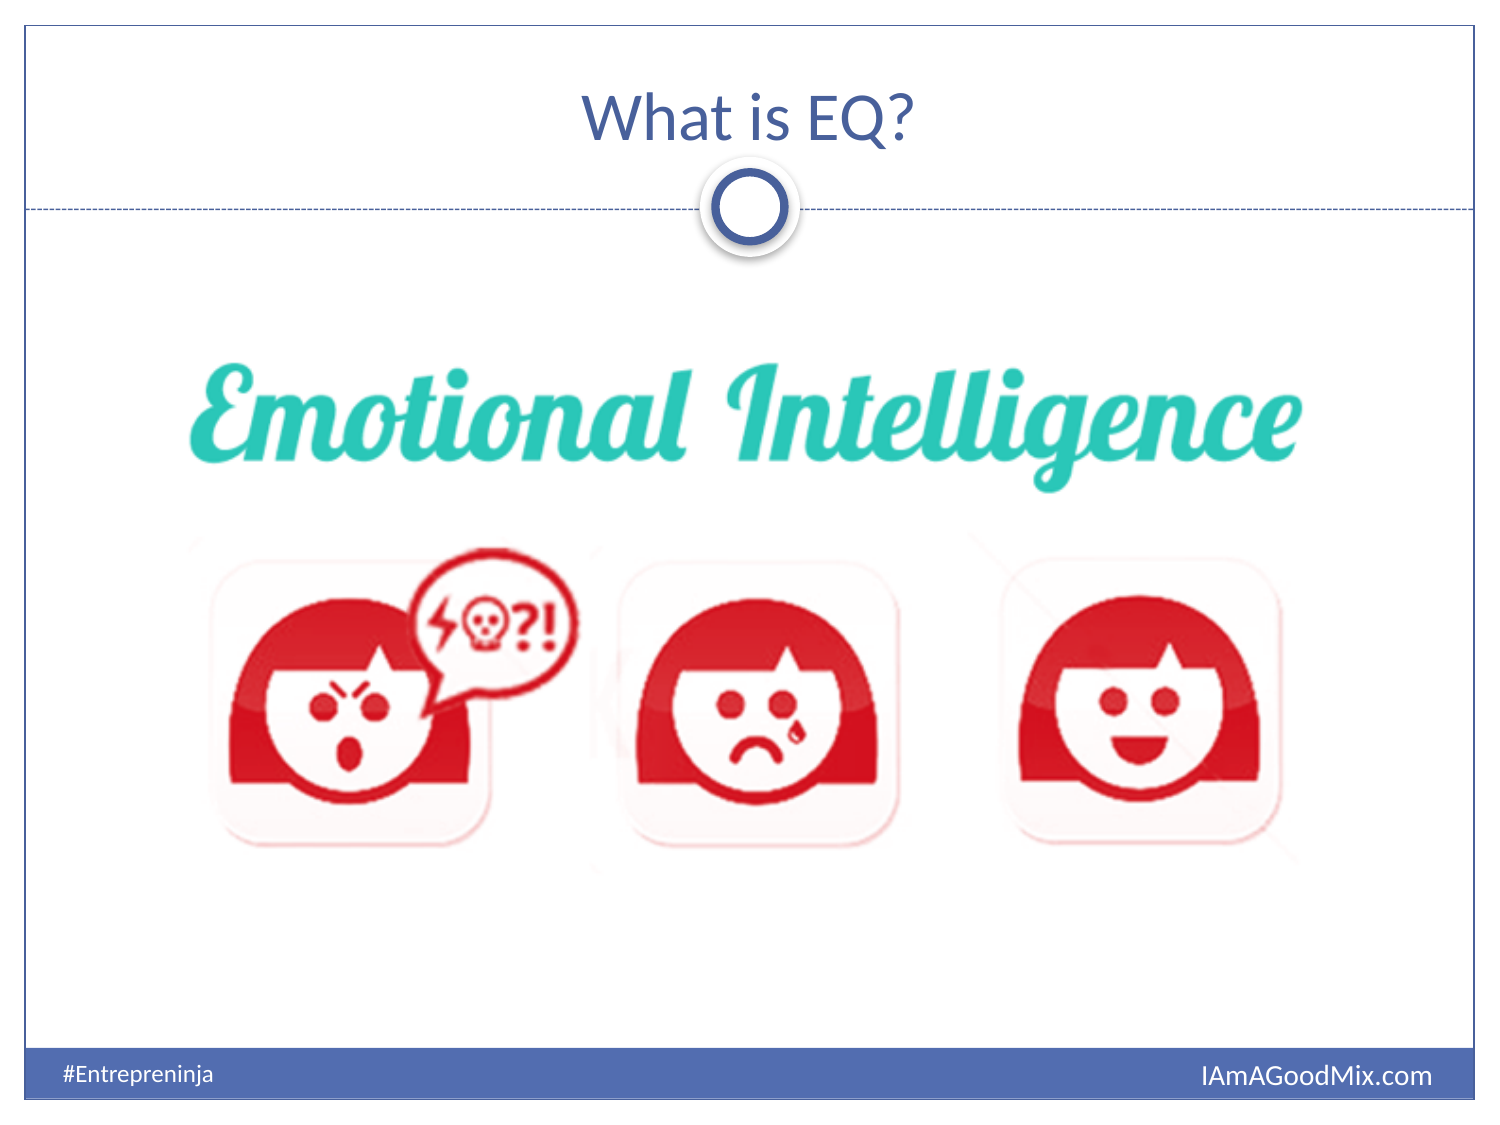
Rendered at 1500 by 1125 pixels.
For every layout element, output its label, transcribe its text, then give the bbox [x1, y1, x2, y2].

title What is EQ? [49, 37, 1450, 162]
picture [148, 269, 1343, 1002]
